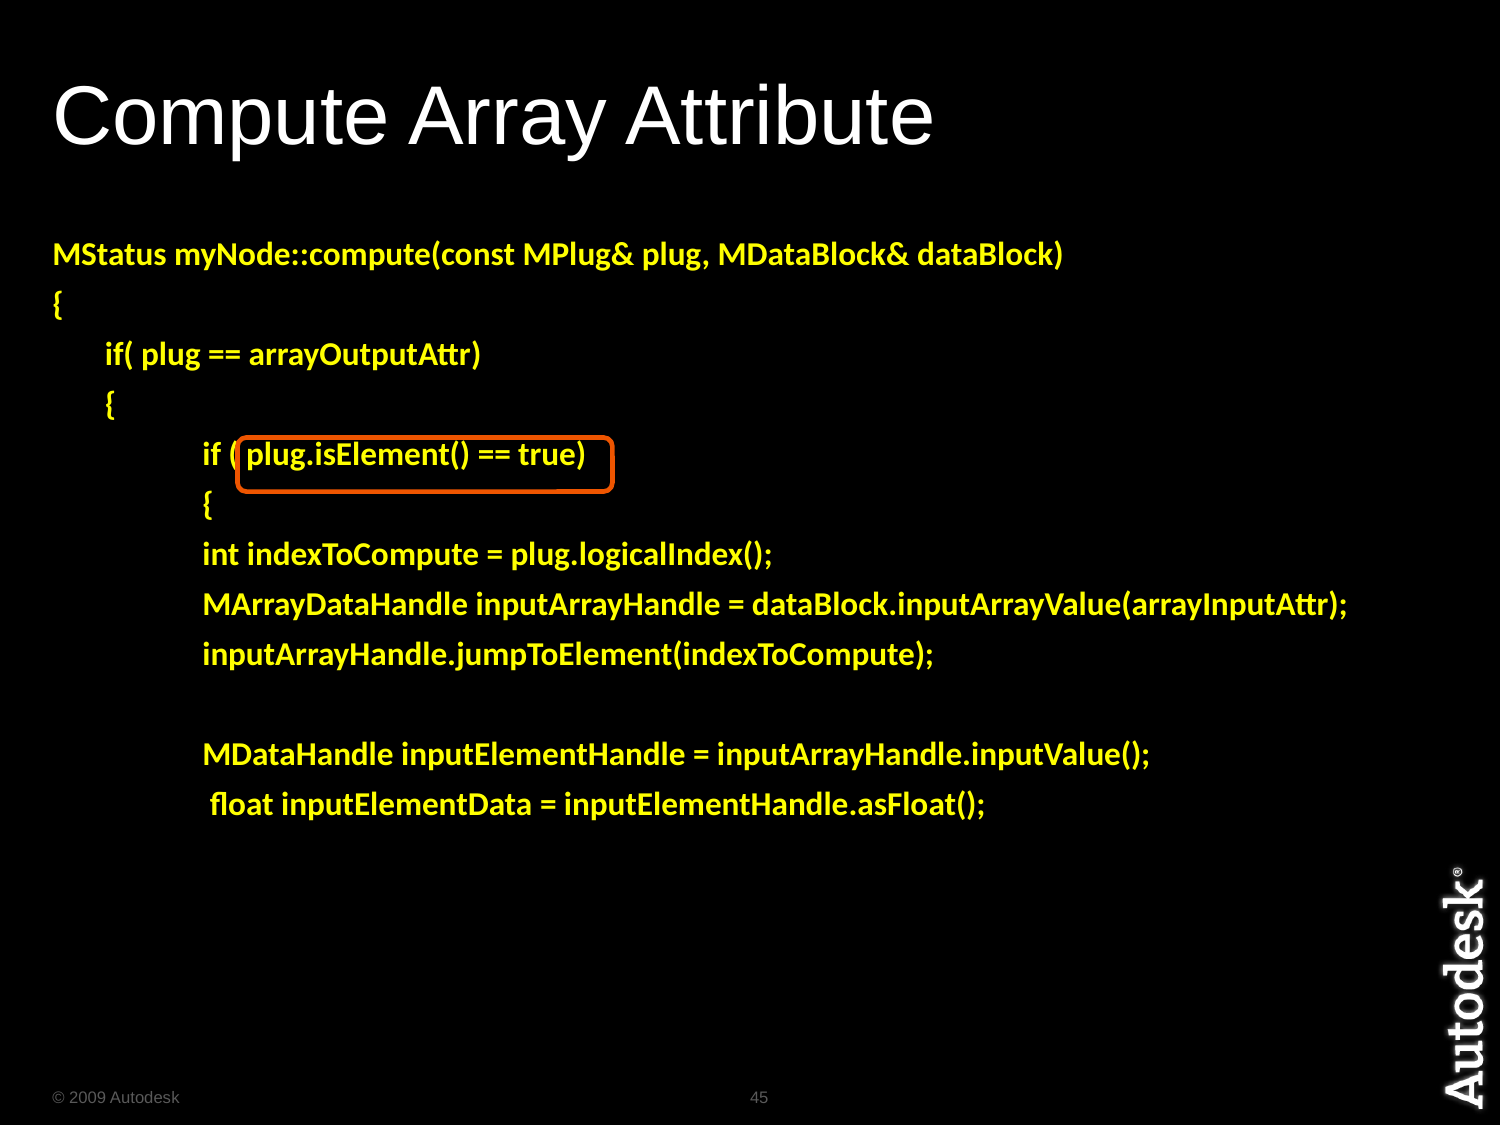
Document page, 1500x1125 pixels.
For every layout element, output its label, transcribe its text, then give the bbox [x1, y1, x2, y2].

text_box [237, 437, 613, 492]
list MStatus myNode::compute(const MPlug& plug, MDataBlock& dataBlock) { if( plug == arrayOutputAttr) { if ( plug.isElement() == true) { int indexToCompute = plug.logicalIndex(); MArrayDataHandle inputArrayHandle = dataBlock.inputArrayValue(arrayInputAttr); inputArrayHandle.jumpToElement(indexToCompute); MDataHandle inputElementHandle = inputArrayHandle.inputValue(); float inputElementData = inputElementHandle.asFloat(); [52, 231, 1401, 1073]
picture [1402, 0, 1500, 1125]
title Compute Array Attribute [52, 22, 1401, 211]
